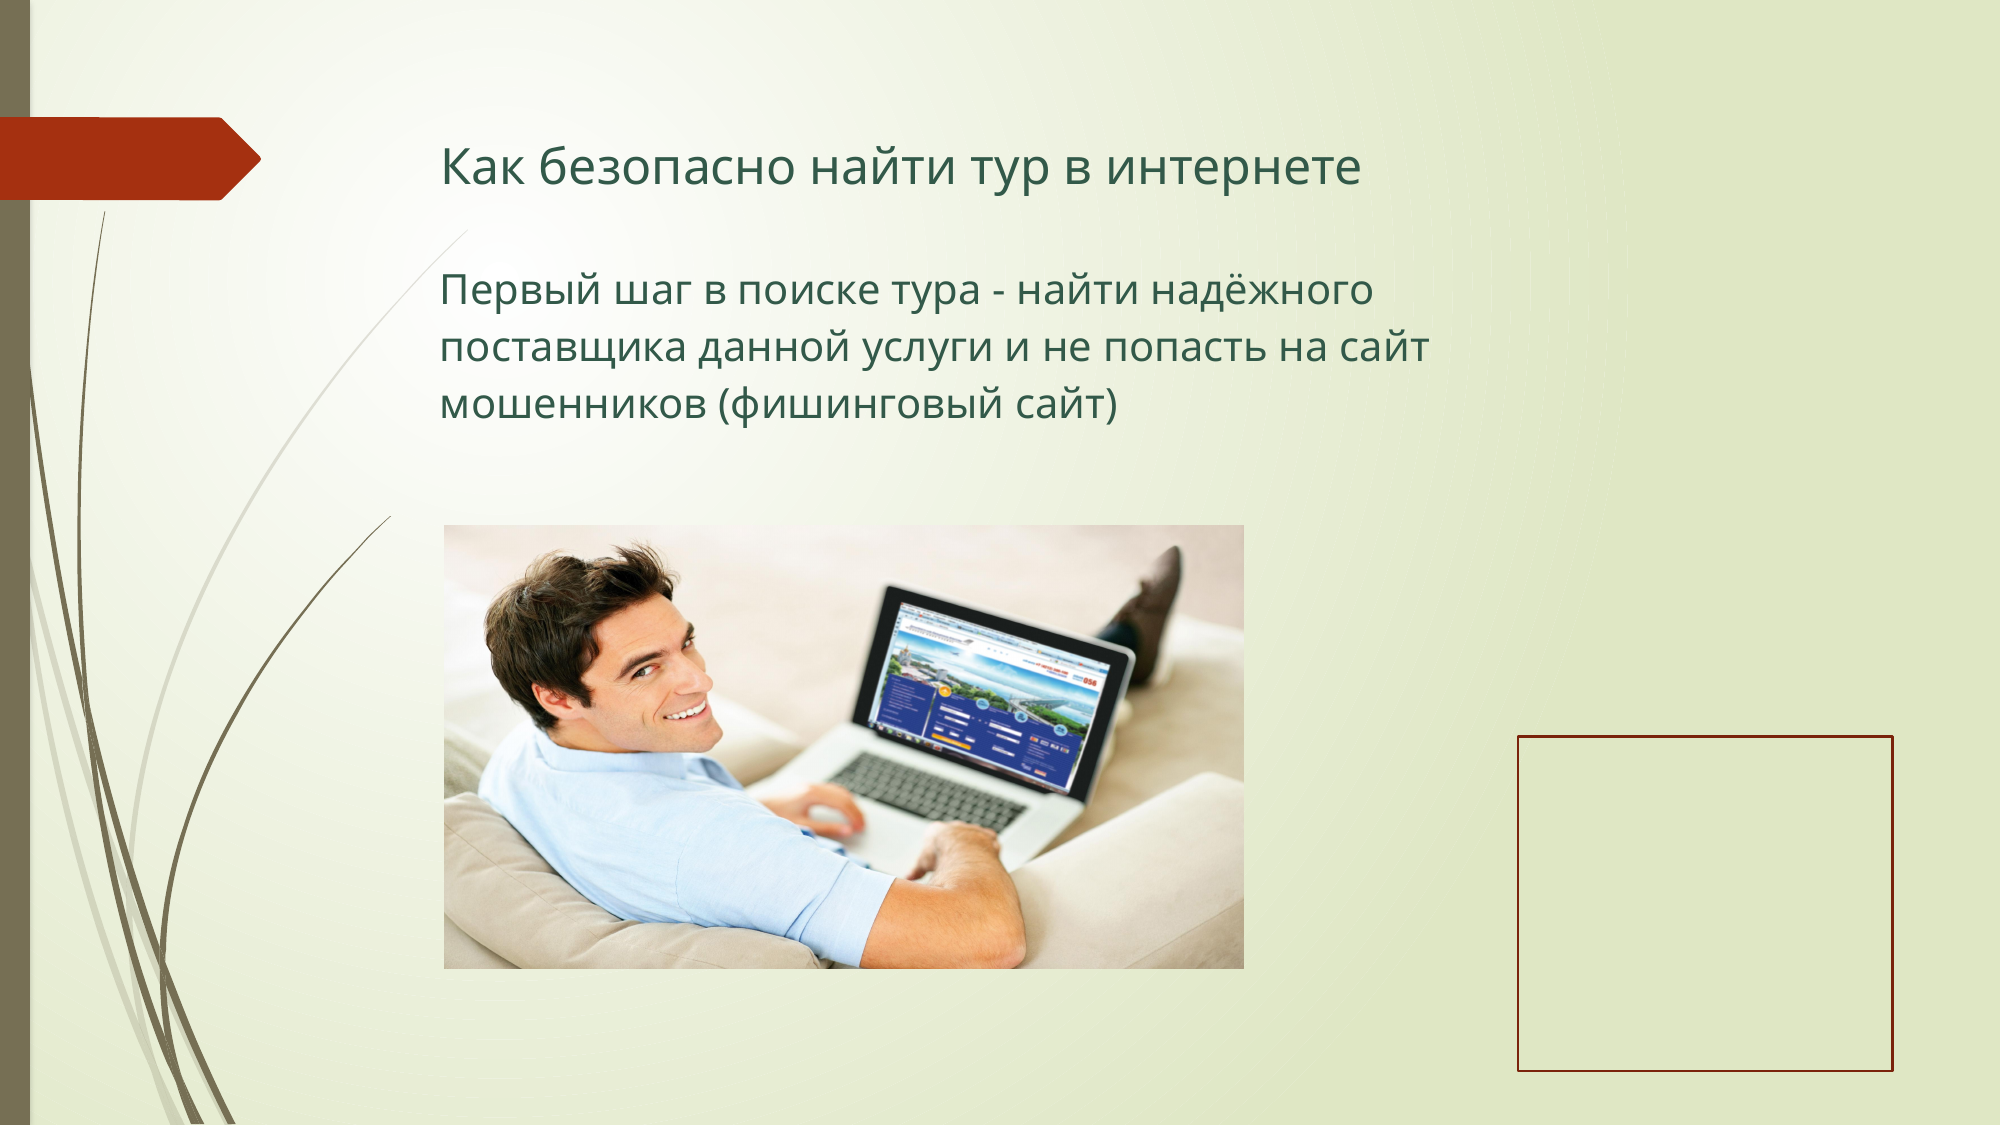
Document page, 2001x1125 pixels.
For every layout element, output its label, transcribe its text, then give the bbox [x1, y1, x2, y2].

picture [443, 525, 1245, 970]
text_box [1517, 735, 1894, 1072]
title Как безопасно найти тур в интернете [425, 123, 1888, 334]
list Первый шаг в поиске тура - найти надёжного поставщика данной услуги и не попасть на сайт мошенников (фишинговый сайт) [424, 251, 1477, 872]
